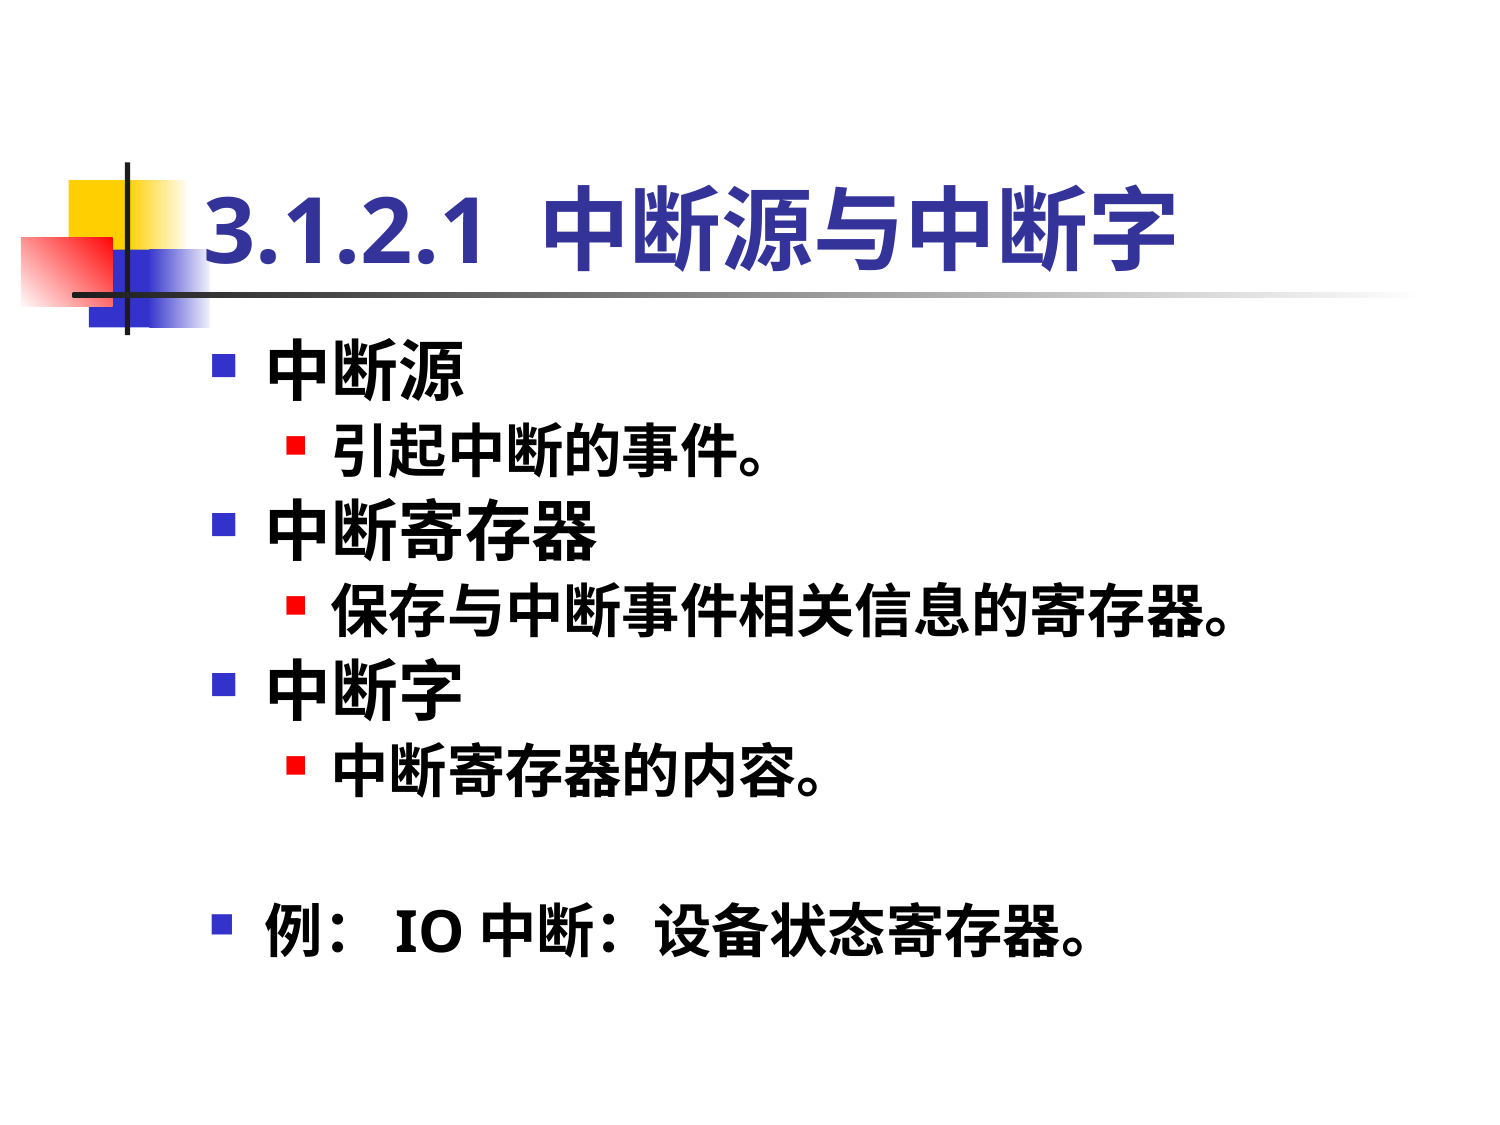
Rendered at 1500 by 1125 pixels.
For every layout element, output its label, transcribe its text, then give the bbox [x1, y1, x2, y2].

title 3.1.2.1 中断源与中断字 [188, 101, 1468, 289]
list 中断源 引起中断的事件。 中断寄存器 保存与中断事件相关信息的寄存器。 中断字 中断寄存器的内容。 例：IO中断：设备状态寄存器。 [193, 330, 1470, 1007]
